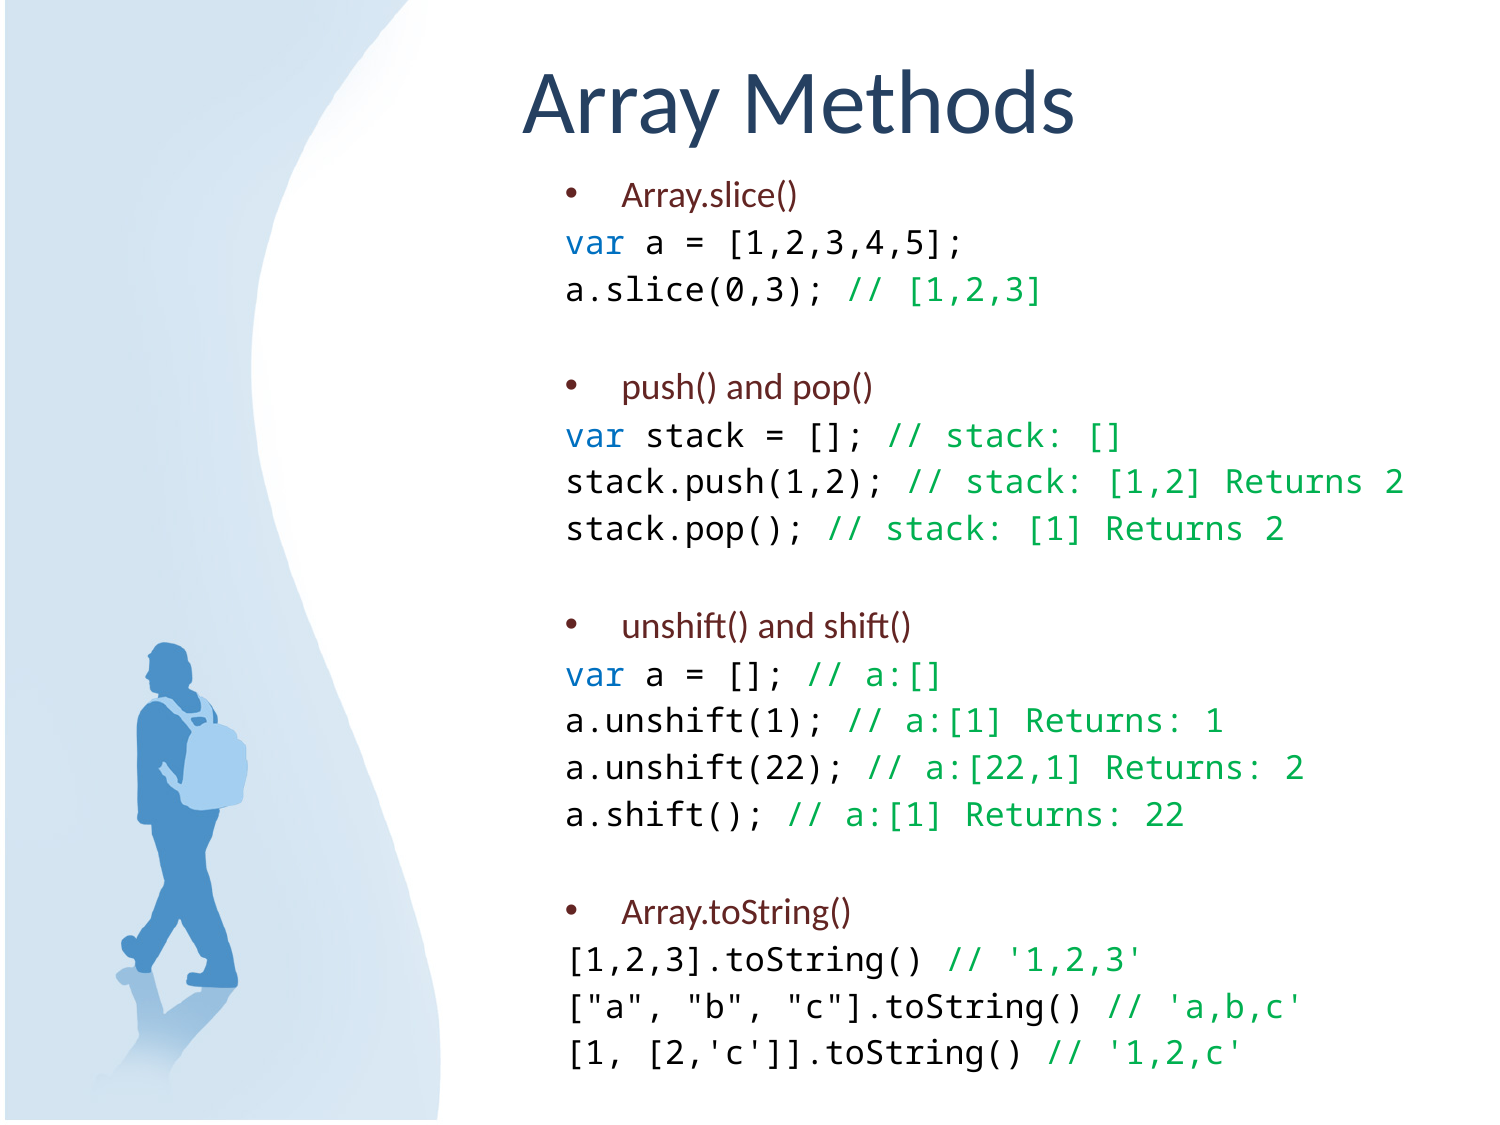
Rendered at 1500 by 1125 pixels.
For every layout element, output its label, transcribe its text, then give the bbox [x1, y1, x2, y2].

picture [0, 0, 1500, 1125]
title Array Methods [474, 2, 1126, 191]
list Array.slice() var a = [1,2,3,4,5]; a.slice(0,3); // [1,2,3] push() and pop() var stack = []; // stack: [] stack.push(1,2); // stack: [1,2] Returns 2 stack.pop(); // stack: [1] Returns 2 unshift() and shift() var a = []; // a:[] a.unshift(1); // a:[1] Returns: 1 a.unshift(22); // a:[22,1] Returns: 2 a.shift(); // a:[1] Returns: 22 Array.toString() [1,2,3].toString() // '1,2,3' ["a", "b", "c"].toString() // 'a,b,c' [1, [2,'c']].toString() // '1,2,c' [549, 162, 1500, 1113]
